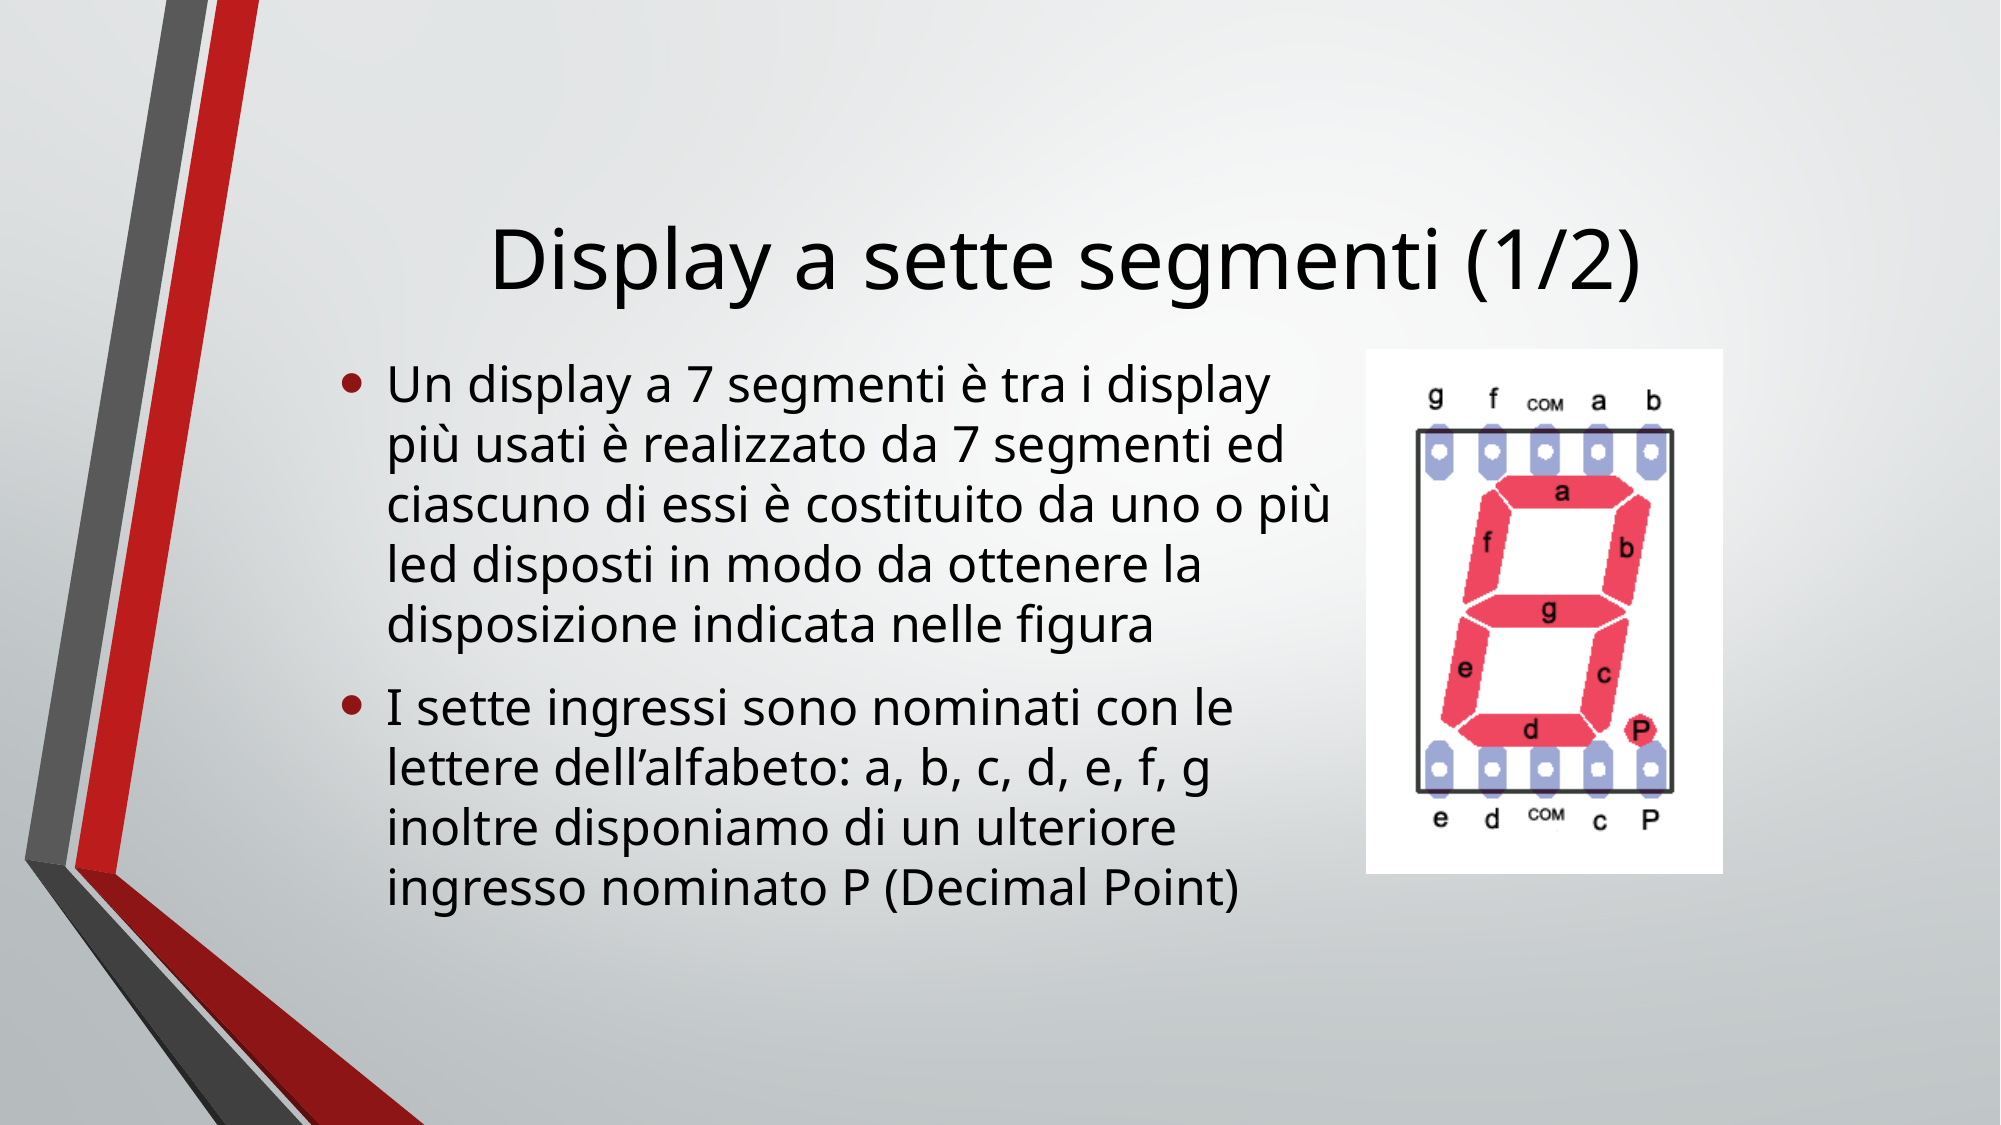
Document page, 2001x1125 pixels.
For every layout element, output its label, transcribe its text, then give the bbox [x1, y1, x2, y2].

title Display a sette segmenti (1/2) [243, 112, 1887, 400]
picture [1365, 349, 1723, 874]
list Un display a 7 segmenti è tra i display più usati è realizzato da 7 segmenti ed ciascuno di essi è costituito da uno o più led disposti in modo da ottenere la disposizione indicata nelle figura I sette ingressi sono nominati con le lettere dell’alfabeto: a, b, c, d, e, f, g inoltre disponiamo di un ulteriore ingresso nominato P (Decimal Point) [324, 262, 1367, 1005]
